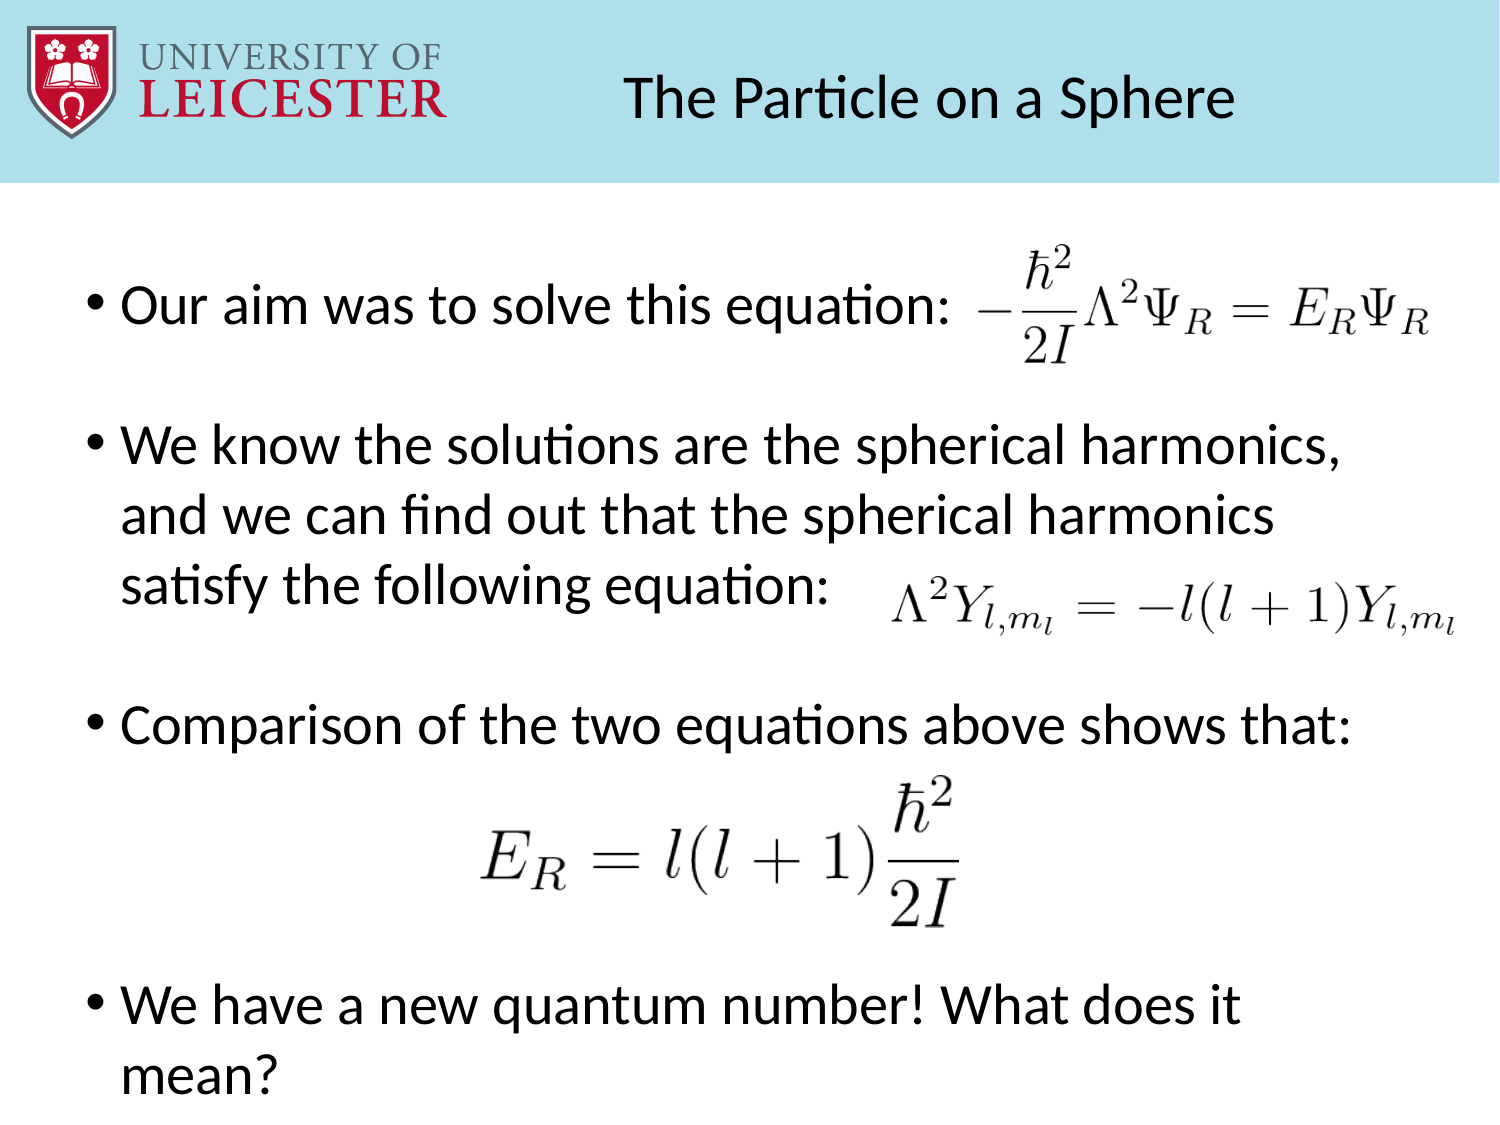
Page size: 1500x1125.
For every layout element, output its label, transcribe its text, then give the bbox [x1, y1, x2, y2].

text_box Our aim was to solve this equation: We know the solutions are the spherical harmonics, and we can find out that the spherical harmonics satisfy the following equation: Comparison of the two equations above shows that: We have a new quantum number! What does it mean? [74, 260, 1428, 1125]
picture [891, 576, 1454, 636]
text_box The Particle on a Sphere [455, 50, 1420, 137]
picture [27, 26, 447, 139]
picture [480, 775, 959, 928]
text_box [0, 0, 1500, 184]
picture [978, 244, 1429, 364]
